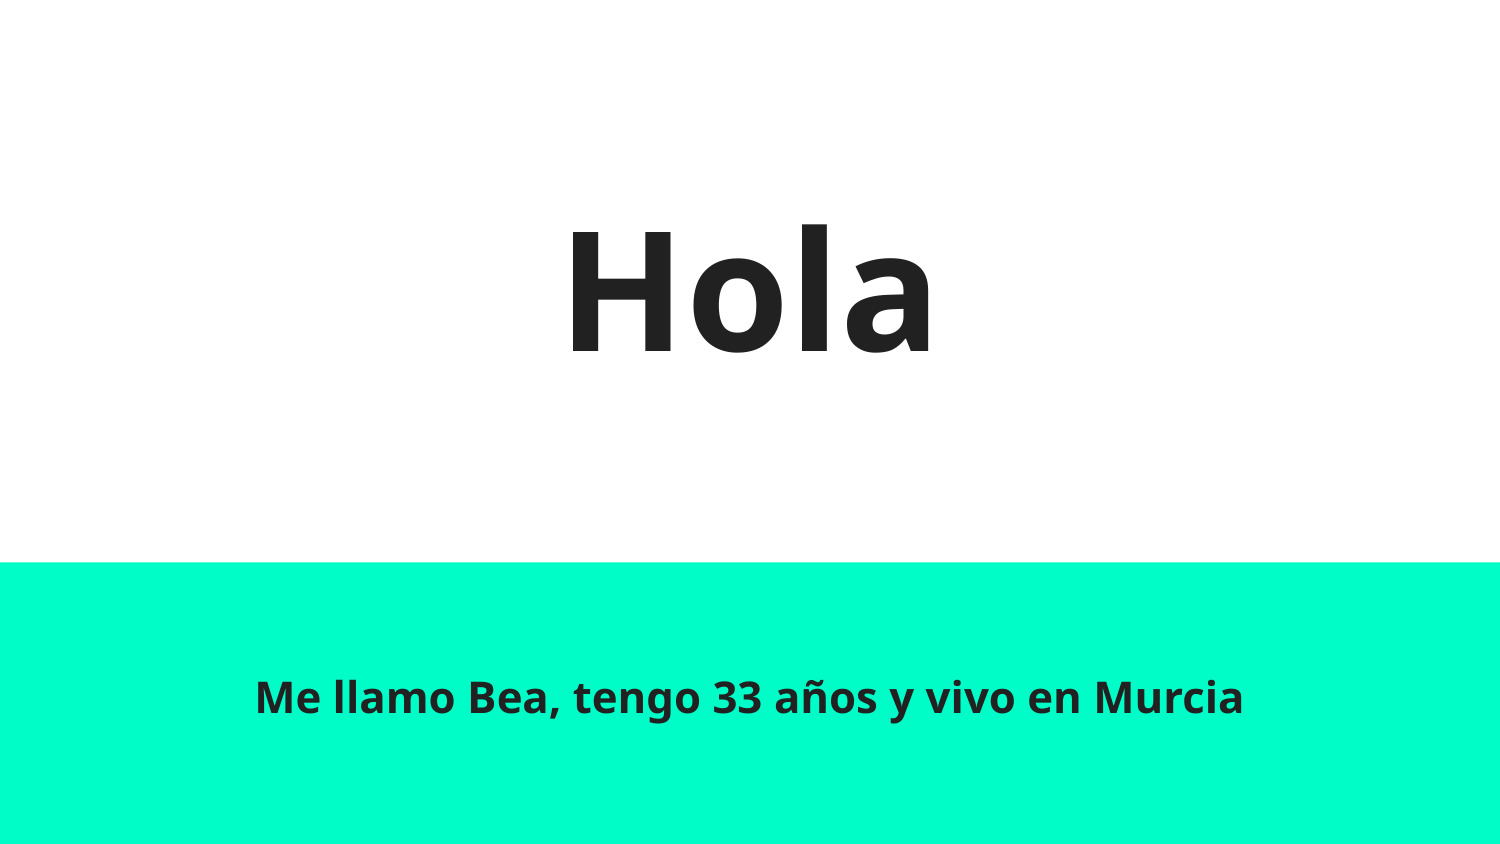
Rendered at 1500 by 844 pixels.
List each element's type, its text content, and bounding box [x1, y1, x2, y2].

subtitle Me llamo Bea, tengo 33 años y vivo en Murcia [51, 638, 1449, 755]
title Hola [51, 64, 1449, 506]
